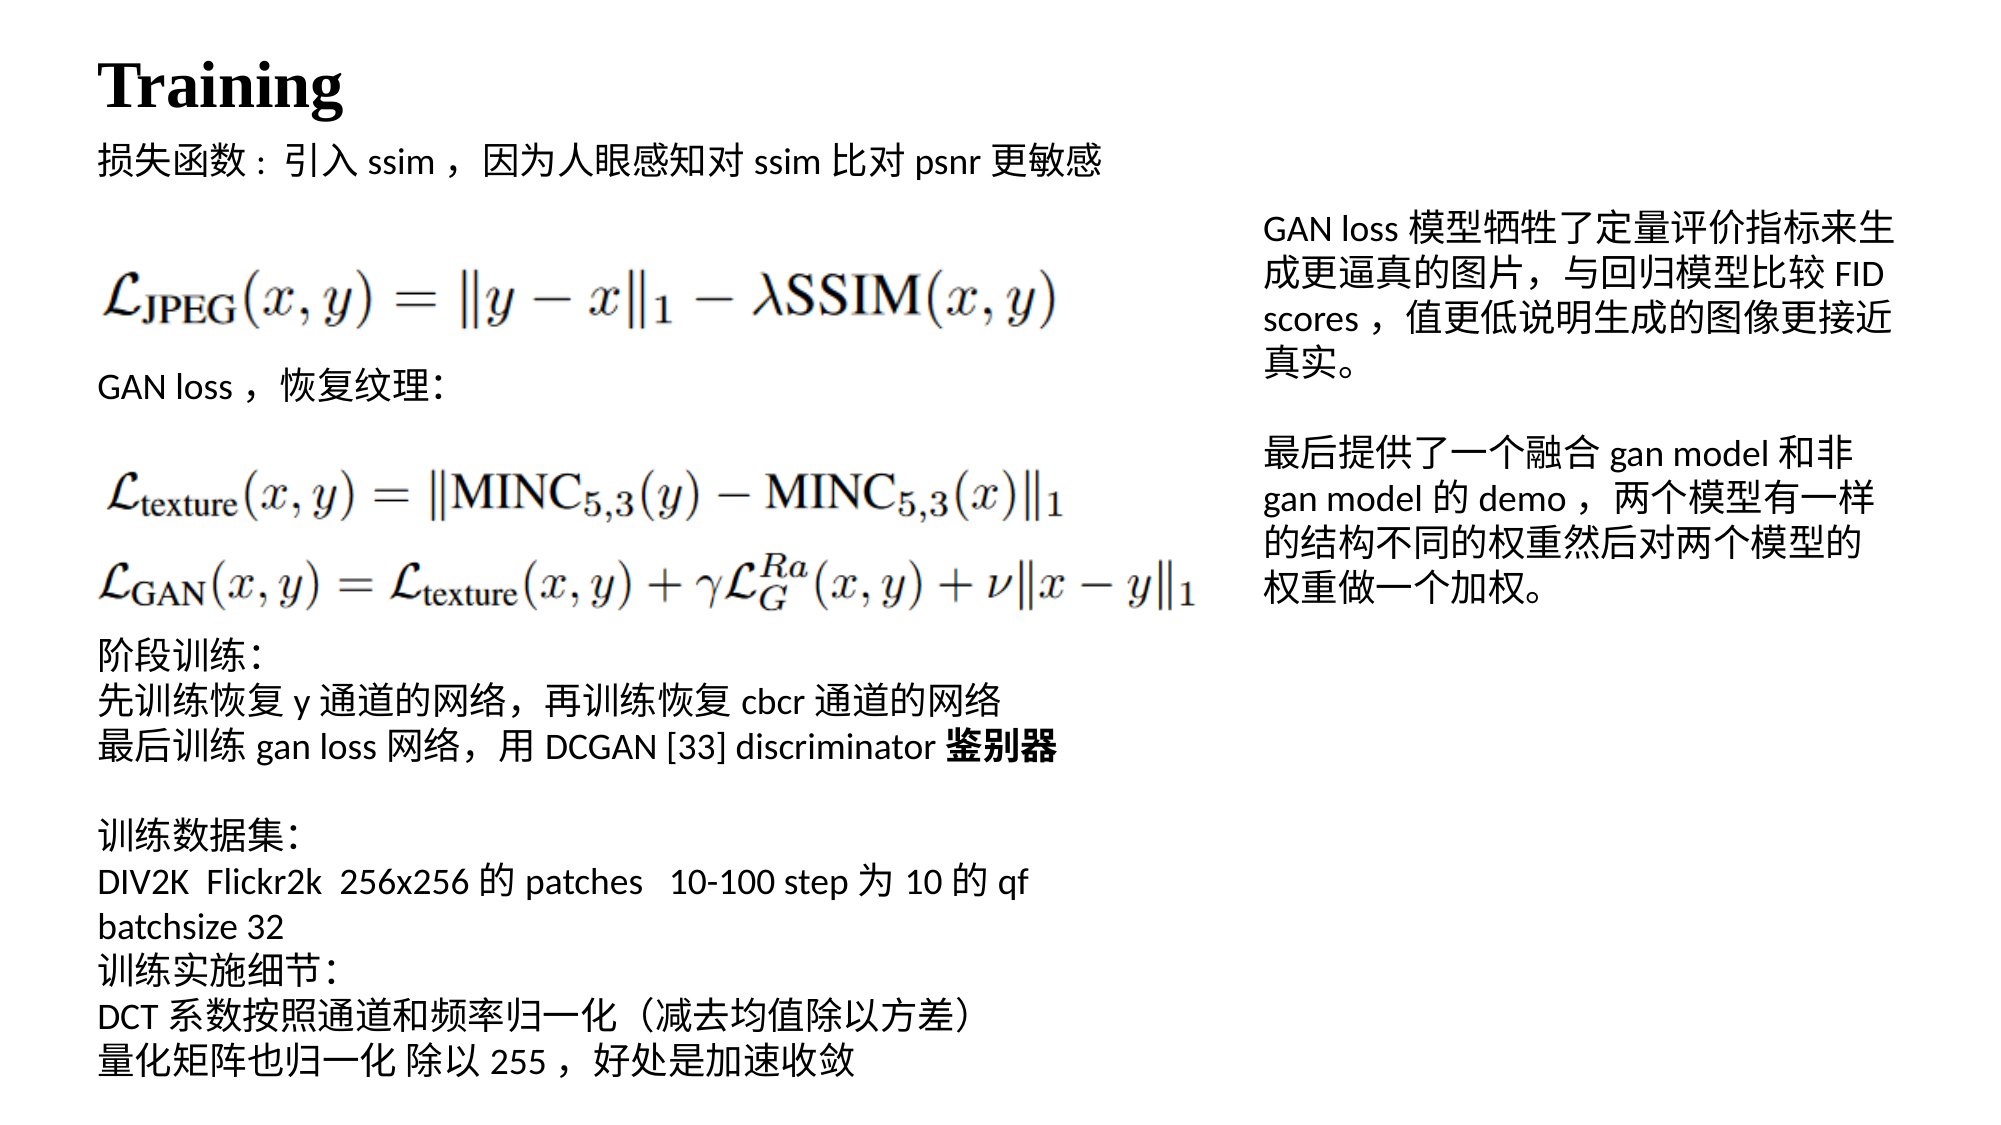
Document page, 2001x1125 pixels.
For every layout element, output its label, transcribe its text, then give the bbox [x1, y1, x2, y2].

text_box Training [82, 33, 750, 128]
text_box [82, 128, 1201, 1125]
text_box GAN loss模型牺牲了定量评价指标来生成更逼真的图片，与回归模型比较FID scores，值更低说明生成的图像更接近真实。 最后提供了一个融合gan model和非gan model的demo，两个模型有一样的结构不同的权重然后对两个模型的权重做一个加权。 [1248, 196, 1916, 617]
